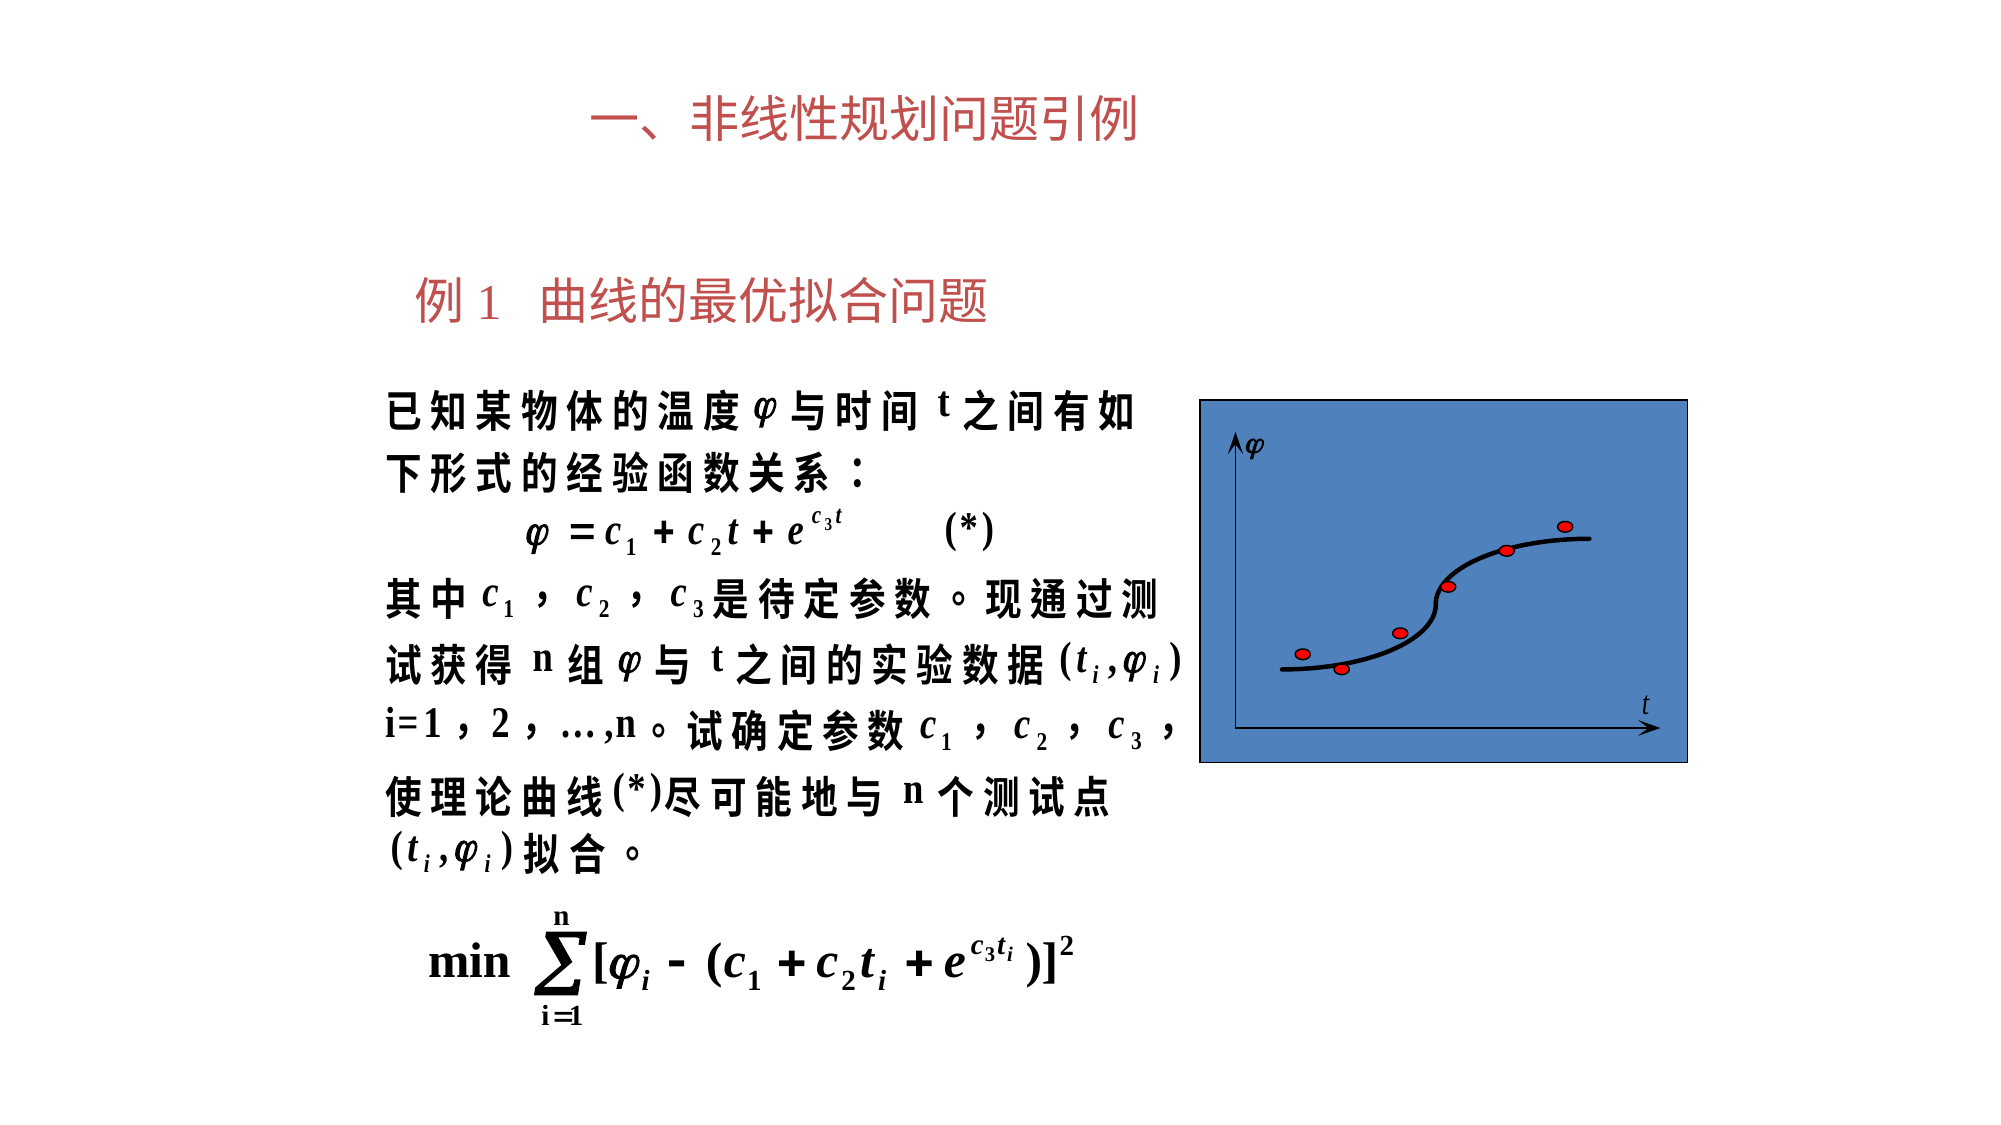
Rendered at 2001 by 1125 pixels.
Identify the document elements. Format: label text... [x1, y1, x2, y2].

text_box 一、非线性规划问题引例 [574, 79, 1368, 155]
text_box 例1 曲线的最优拟合问题 [399, 262, 1038, 338]
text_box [373, 894, 1085, 1037]
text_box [349, 374, 1272, 891]
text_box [1199, 399, 1688, 763]
